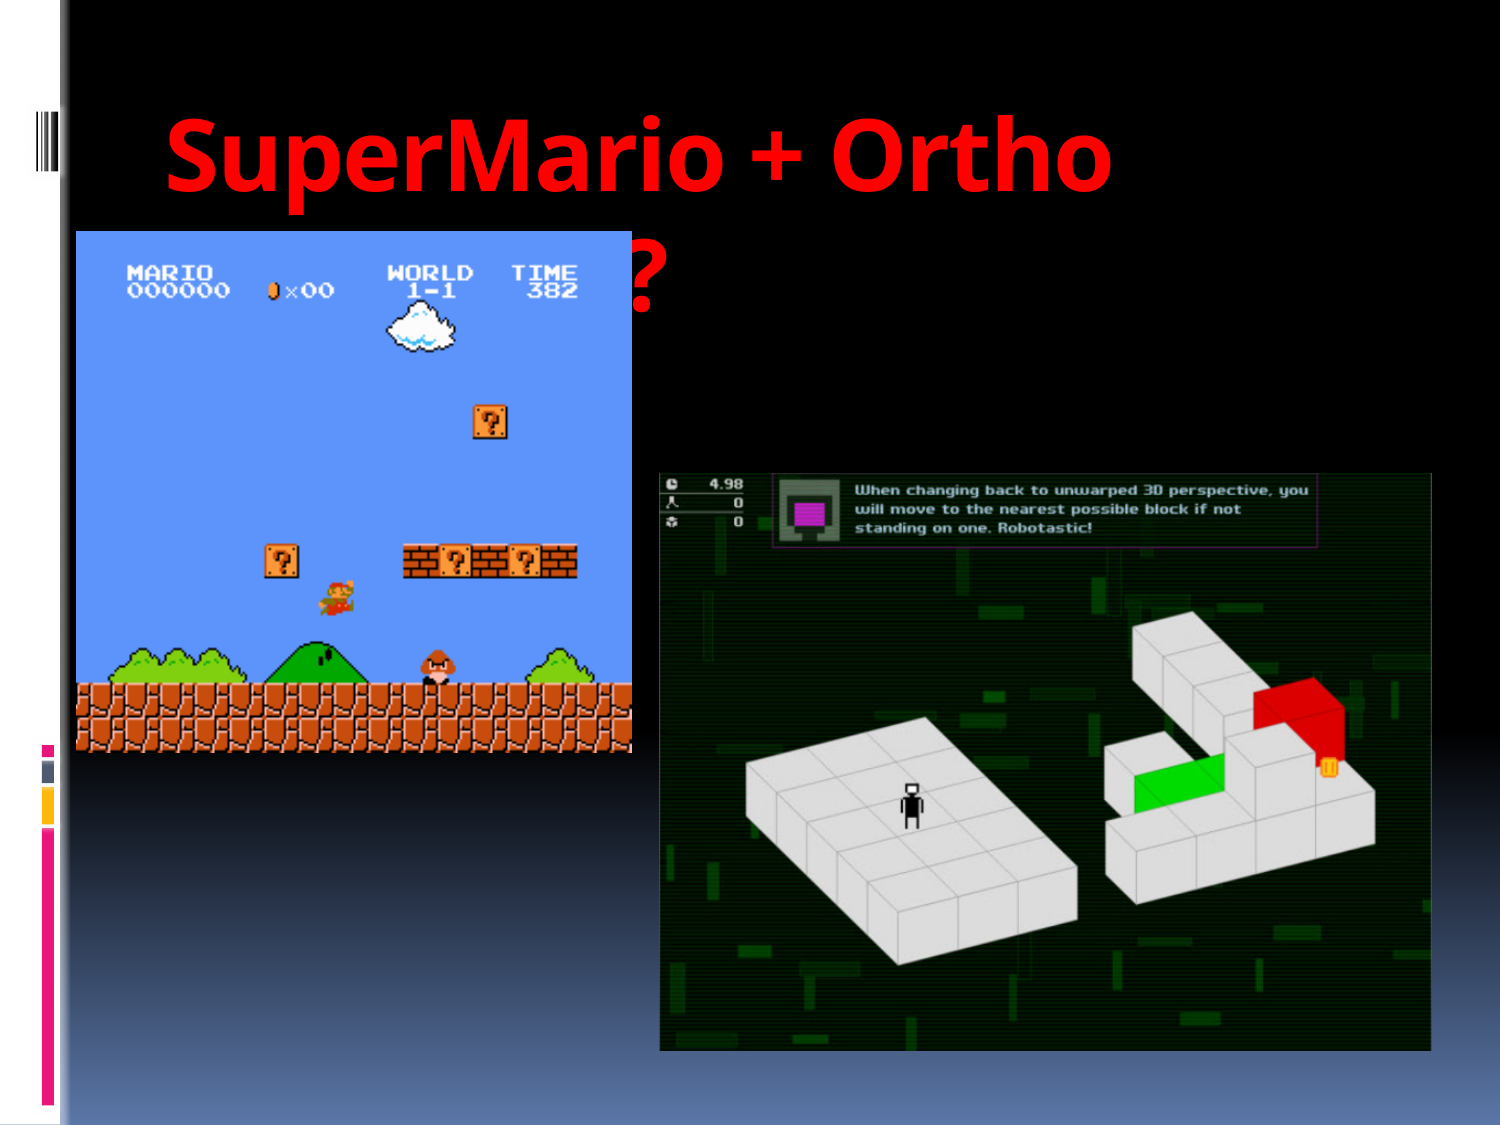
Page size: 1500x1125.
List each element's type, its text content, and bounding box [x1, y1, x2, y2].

picture [658, 473, 1432, 1052]
title SuperMario + Ortho Robot =??? [150, 83, 1425, 234]
picture [76, 231, 633, 753]
